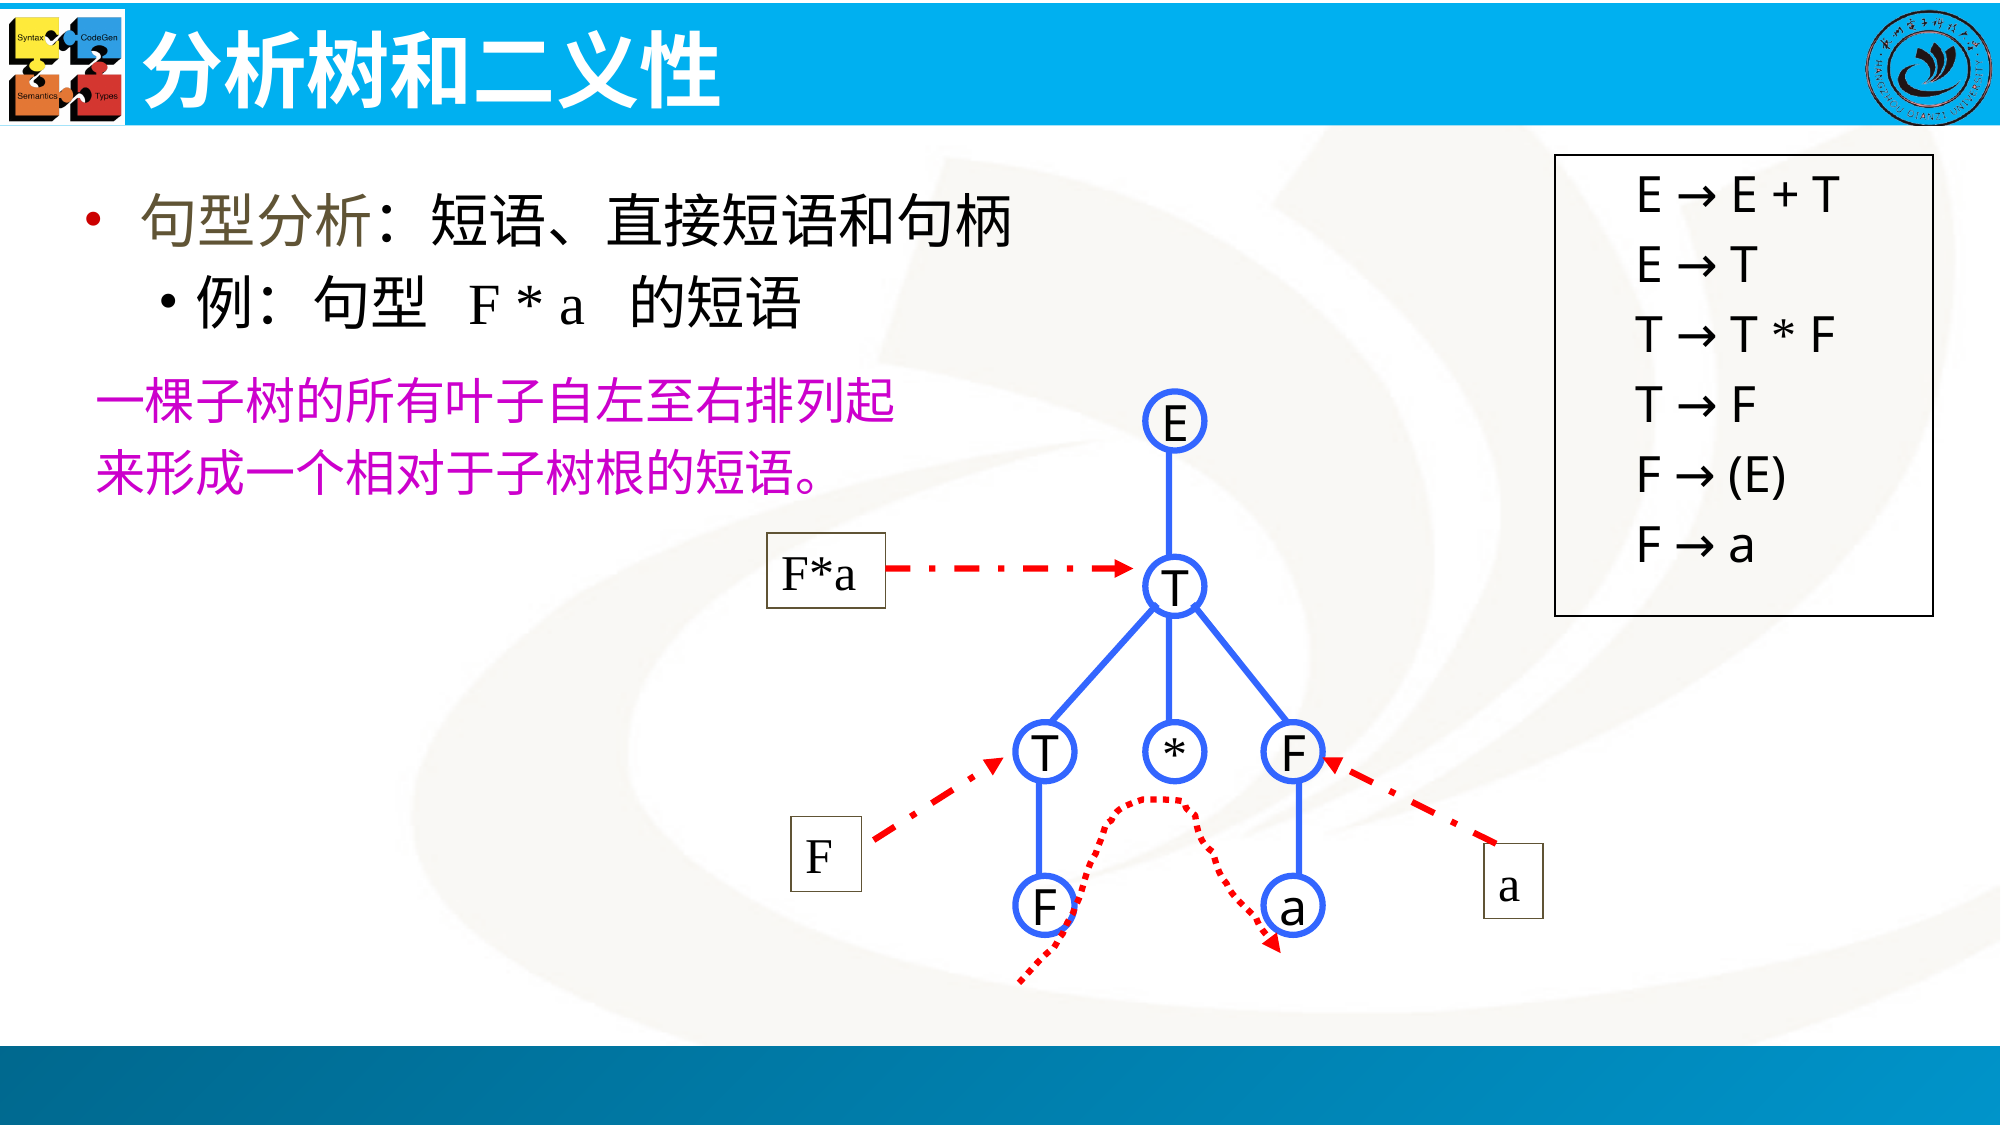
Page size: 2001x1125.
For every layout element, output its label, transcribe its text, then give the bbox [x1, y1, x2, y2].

text_box F*a [767, 533, 886, 608]
slide_number [786, 1042, 1221, 1118]
text_box E → E + T E → T T → T * F T → F F → (E) F → a [1555, 155, 1934, 616]
text_box [1120, 562, 1134, 575]
text_box a [1263, 875, 1323, 935]
text_box * [1145, 722, 1205, 782]
title 分析树和二义性 [125, 6, 1934, 126]
text_box [1322, 757, 1340, 769]
text_box [1018, 799, 1281, 983]
text_box T [1015, 722, 1075, 782]
text_box F [1263, 722, 1323, 782]
text_box E [1145, 391, 1205, 451]
list 句型分析：短语、直接短语和句柄 例：句型 F * a 的短语 [68, 176, 1108, 362]
text_box a [1484, 843, 1543, 919]
text_box [989, 757, 1004, 770]
text_box F [790, 816, 862, 892]
text_box 一棵子树的所有叶子自左至右排列起来形成一个相对于子树根的短语。 [80, 349, 944, 509]
text_box F [1015, 875, 1075, 935]
text_box T [1145, 556, 1205, 616]
